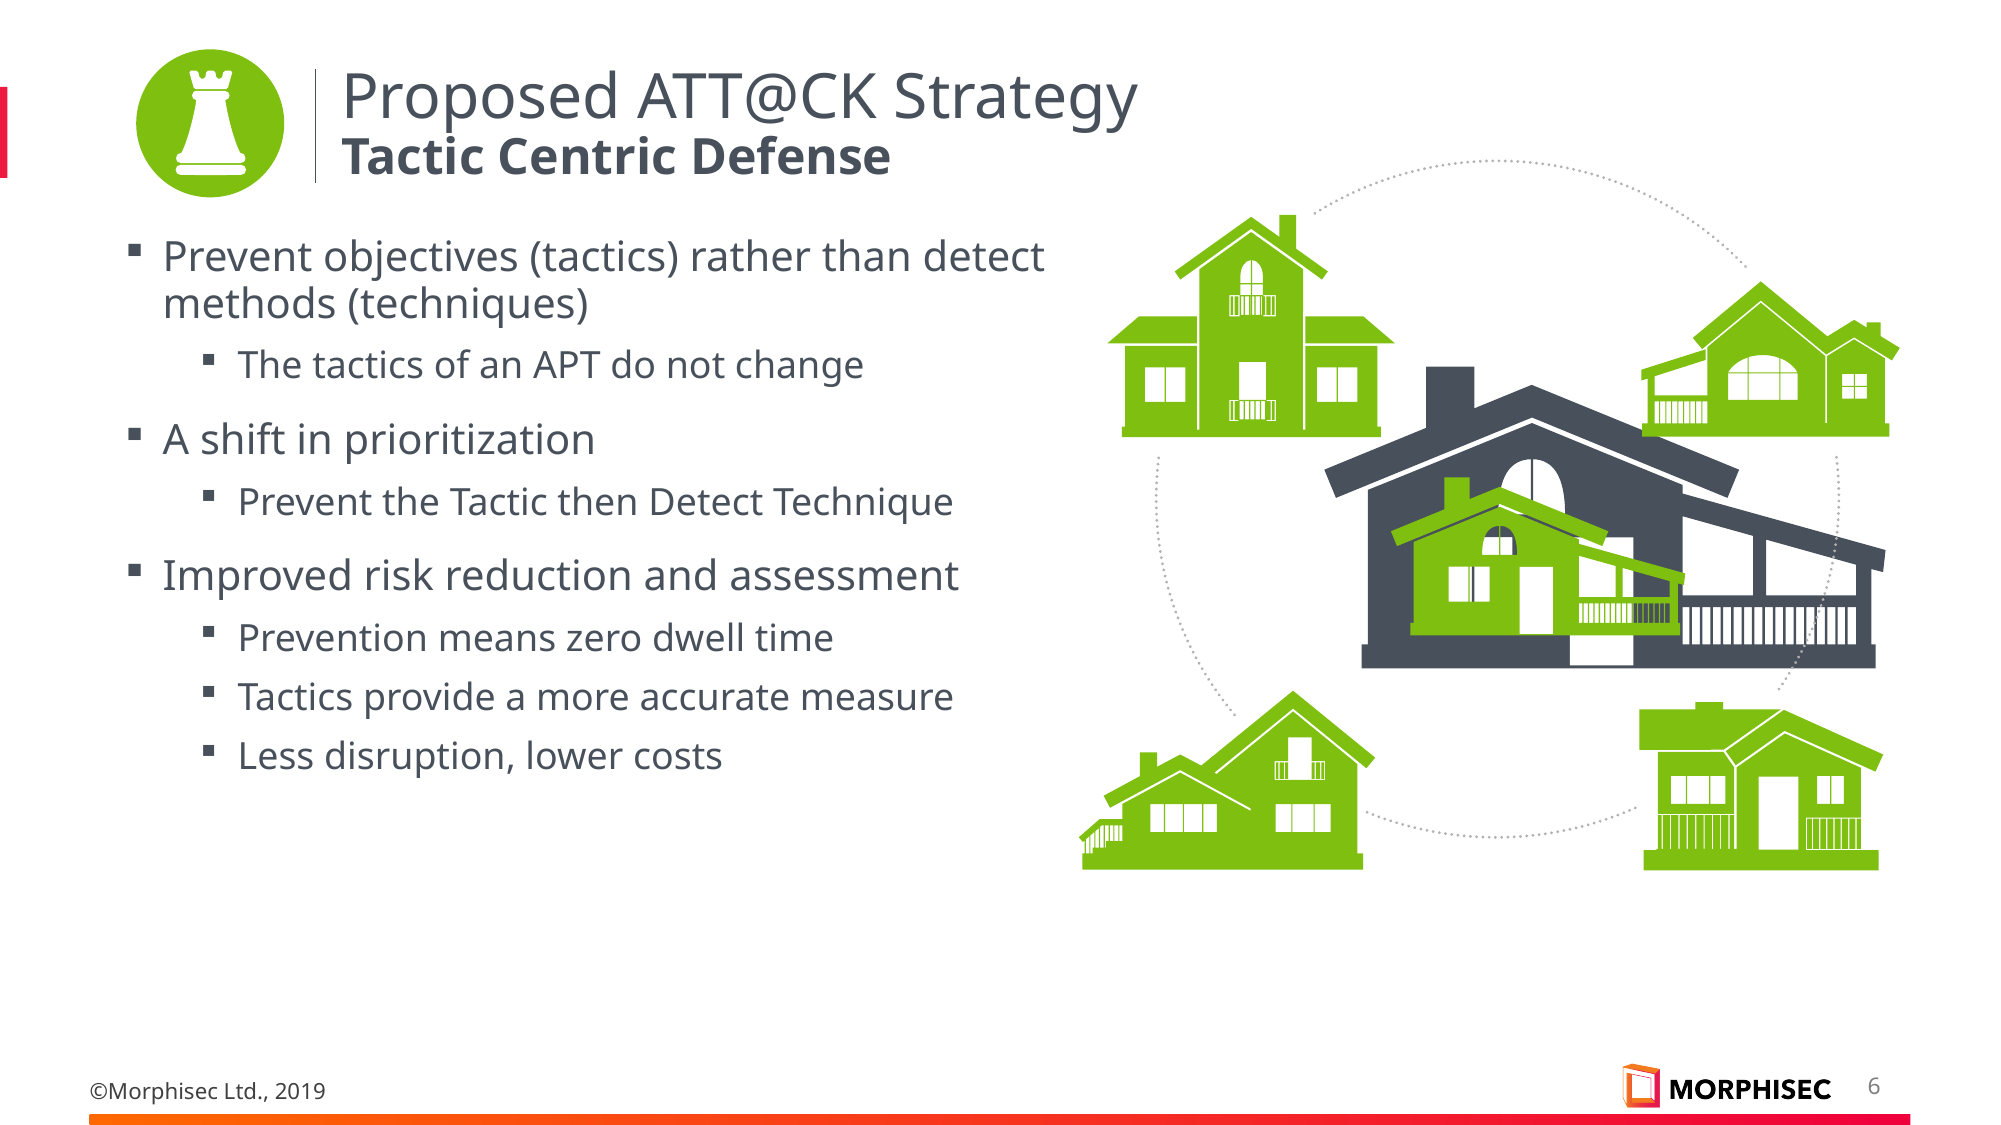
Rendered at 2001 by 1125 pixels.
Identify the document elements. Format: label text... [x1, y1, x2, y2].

picture [1609, 1051, 1845, 1114]
list Prevent objectives (tactics) rather than detect methods (techniques) The tactics of an APT do not change A shift in prioritization Prevent the Tactic then Detect Technique Improved risk reduction and assessment Prevention means zero dwell time Tactics provide a more accurate measure Less disruption, lower costs [125, 225, 1147, 1027]
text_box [1078, 214, 1900, 871]
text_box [1154, 159, 1840, 214]
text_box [136, 49, 285, 198]
title Proposed ATT@CK Strategy Tactic Centric Defense [341, 31, 1863, 219]
